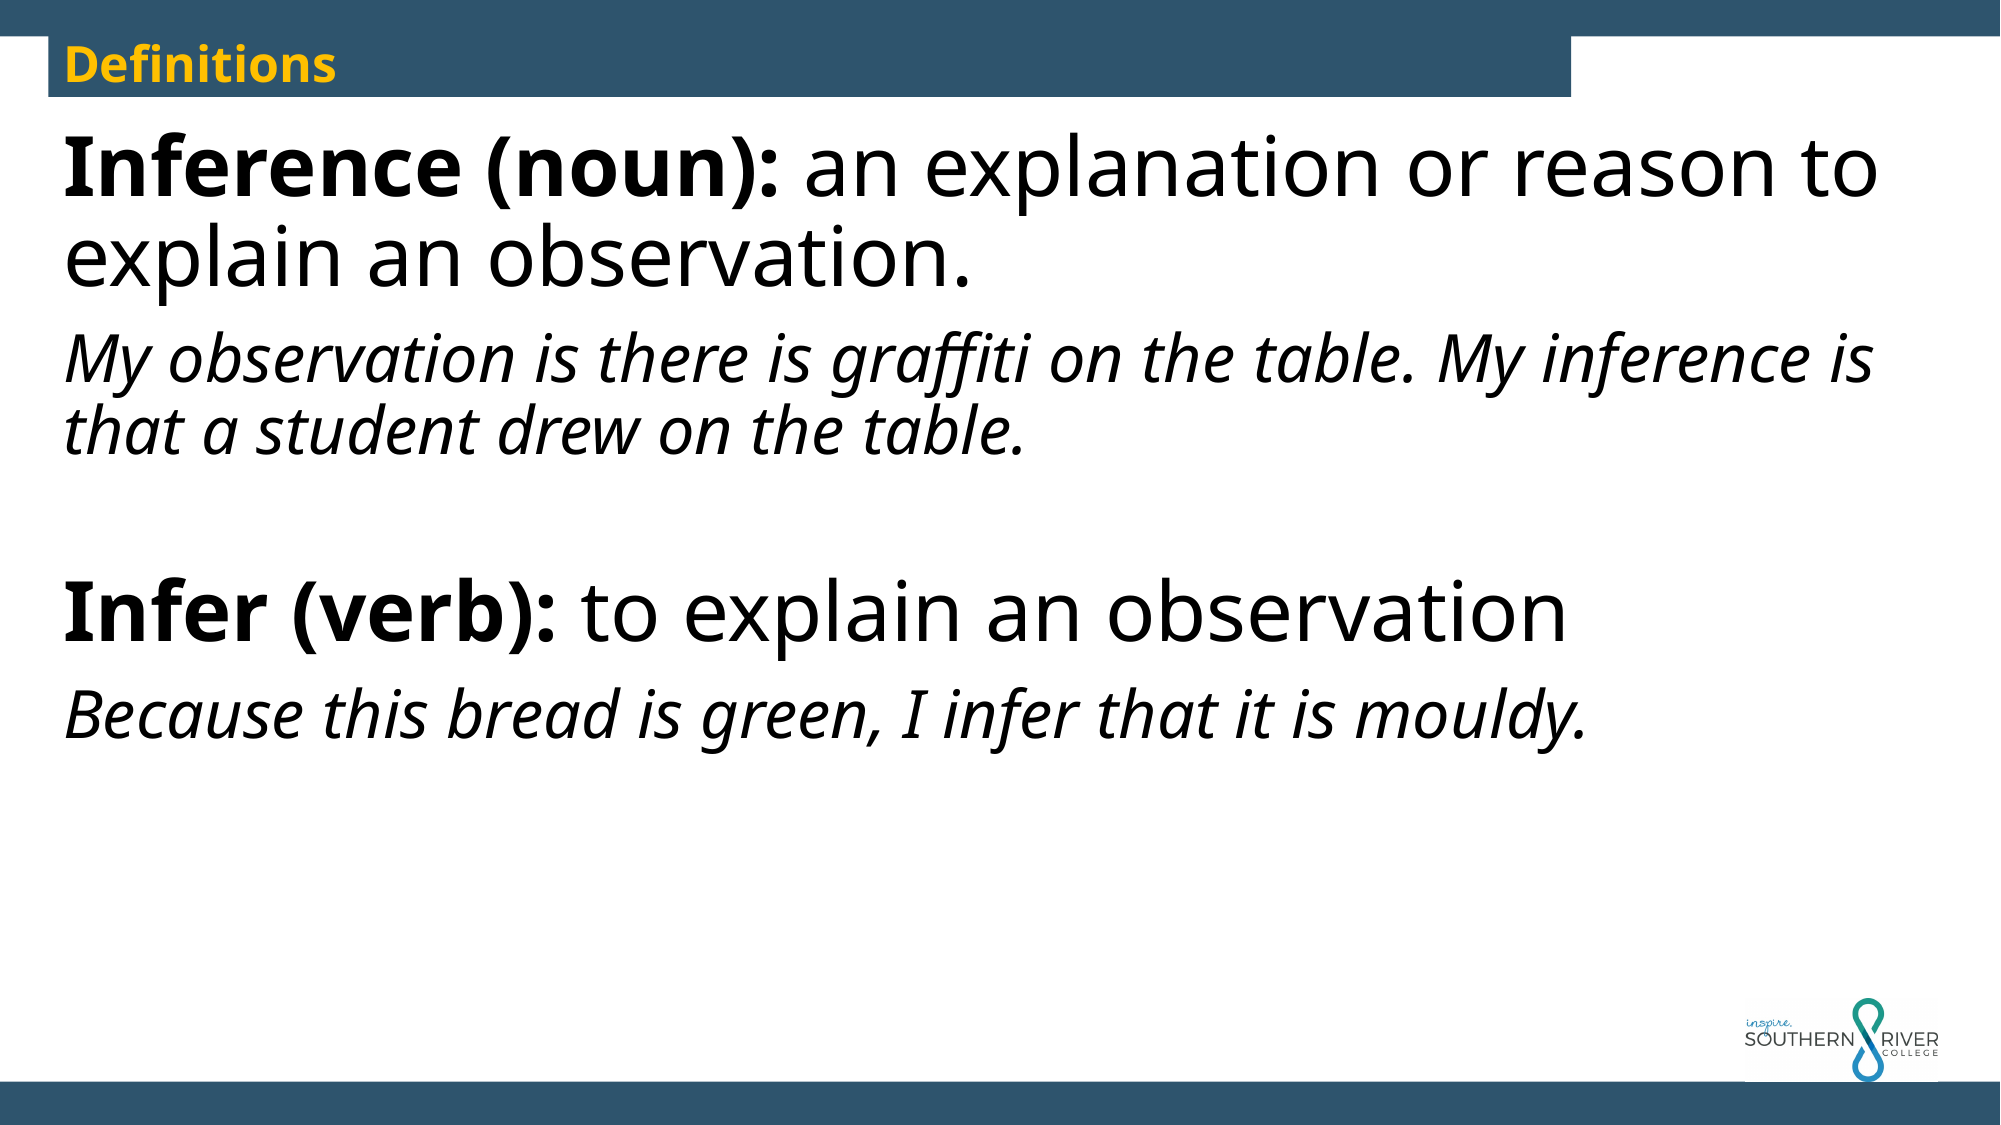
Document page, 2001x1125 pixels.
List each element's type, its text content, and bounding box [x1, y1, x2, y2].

list Inference (noun): an explanation or reason to explain an observation. My observation is there is graffiti on the table. My inference is that a student drew on the table. [48, 117, 1915, 283]
text_box Infer (verb): to explain an observation Because this bread is green, I infer that it is mouldy. [48, 562, 1893, 728]
picture [1745, 998, 1938, 1082]
list Definitions [48, 35, 1572, 97]
